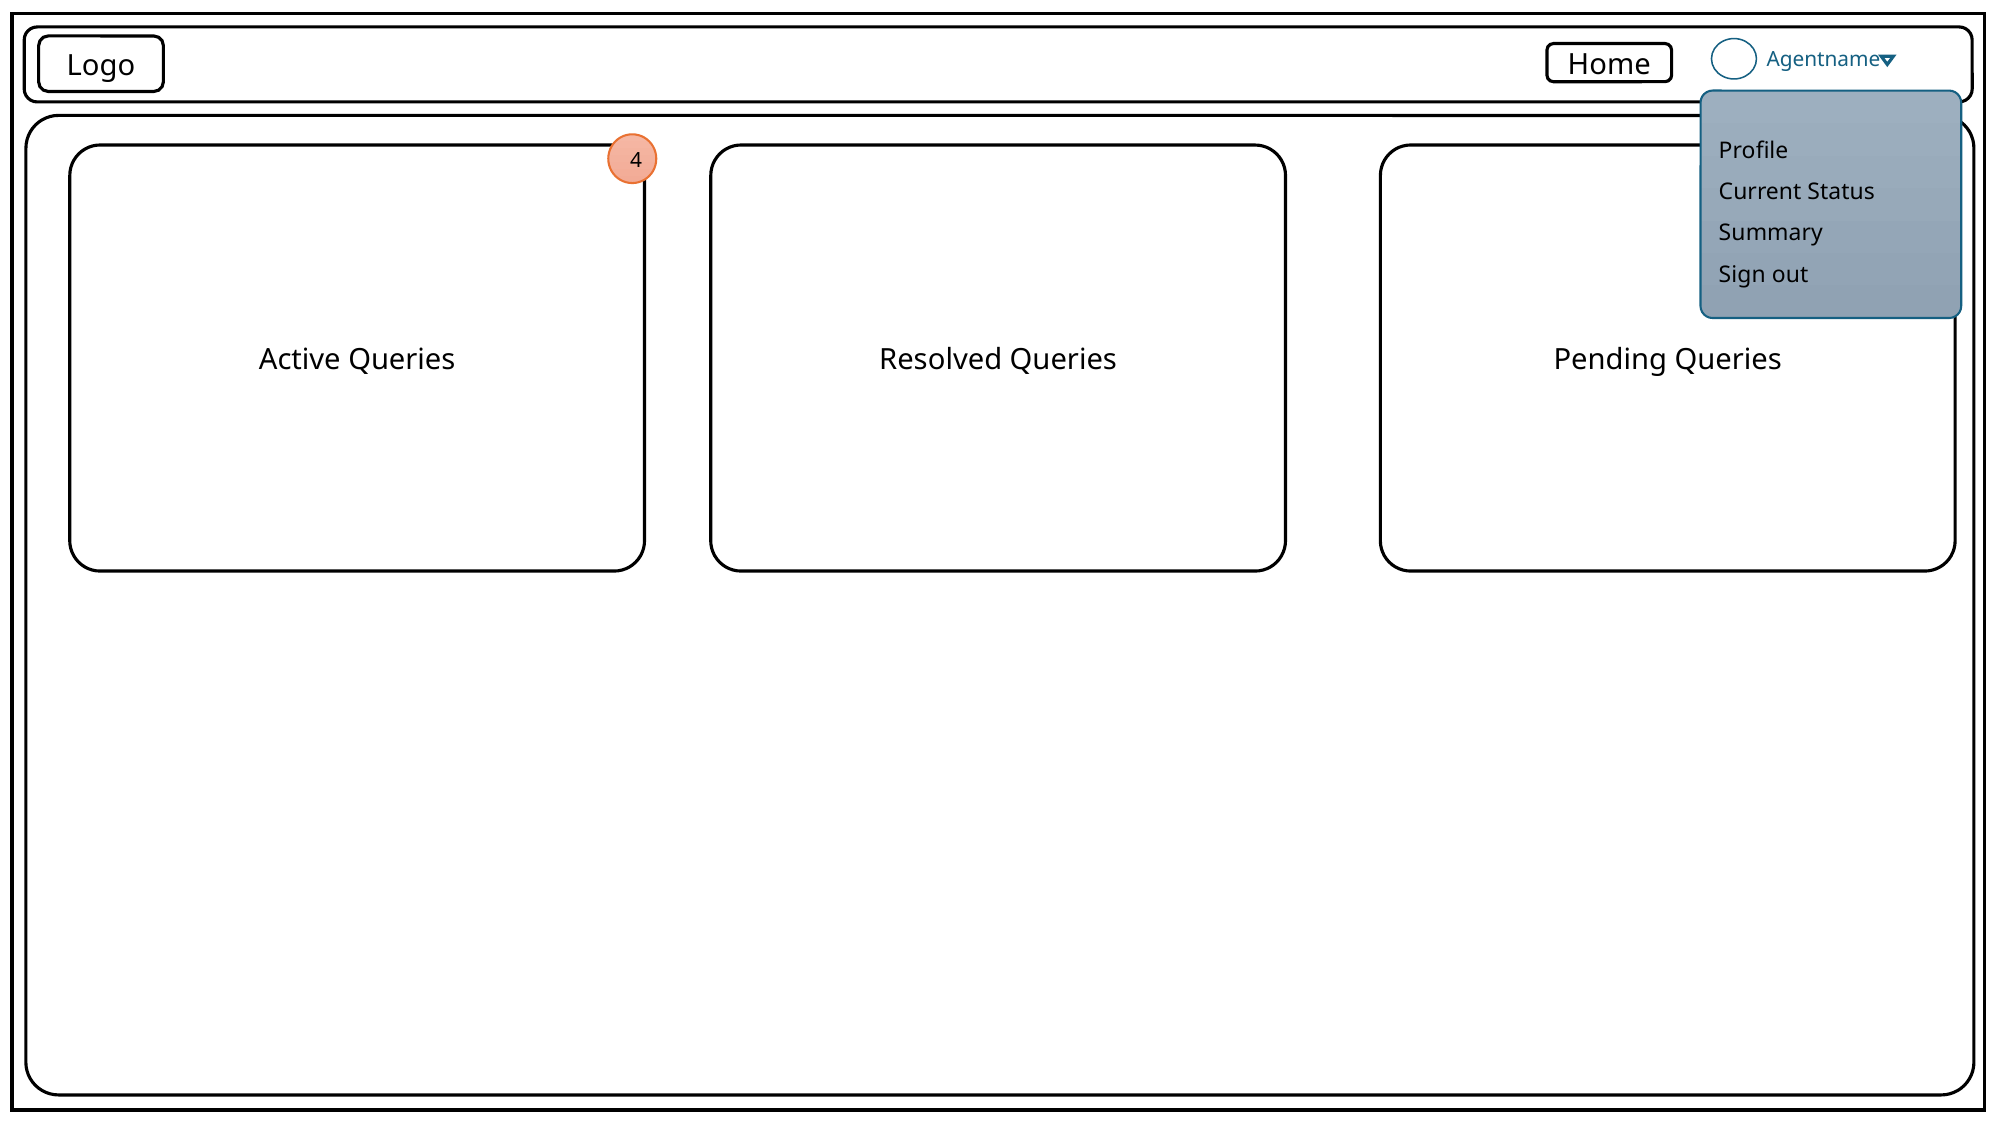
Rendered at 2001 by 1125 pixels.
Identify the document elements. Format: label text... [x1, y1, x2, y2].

text_box Logo [37, 34, 165, 94]
text_box Home [1545, 41, 1674, 84]
text_box [24, 113, 1976, 1097]
text_box Resolved Queries [709, 143, 1288, 573]
text_box Pending Queries [1378, 143, 1957, 573]
text_box 4 [607, 133, 658, 185]
text_box Active Queries [68, 143, 647, 573]
text_box [1878, 54, 1897, 68]
text_box [10, 12, 1986, 1112]
text_box [1711, 38, 1751, 79]
text_box Agentname [1751, 38, 1896, 79]
text_box [22, 25, 1974, 104]
text_box Profile Current Status Summary Sign out [1699, 89, 1963, 320]
